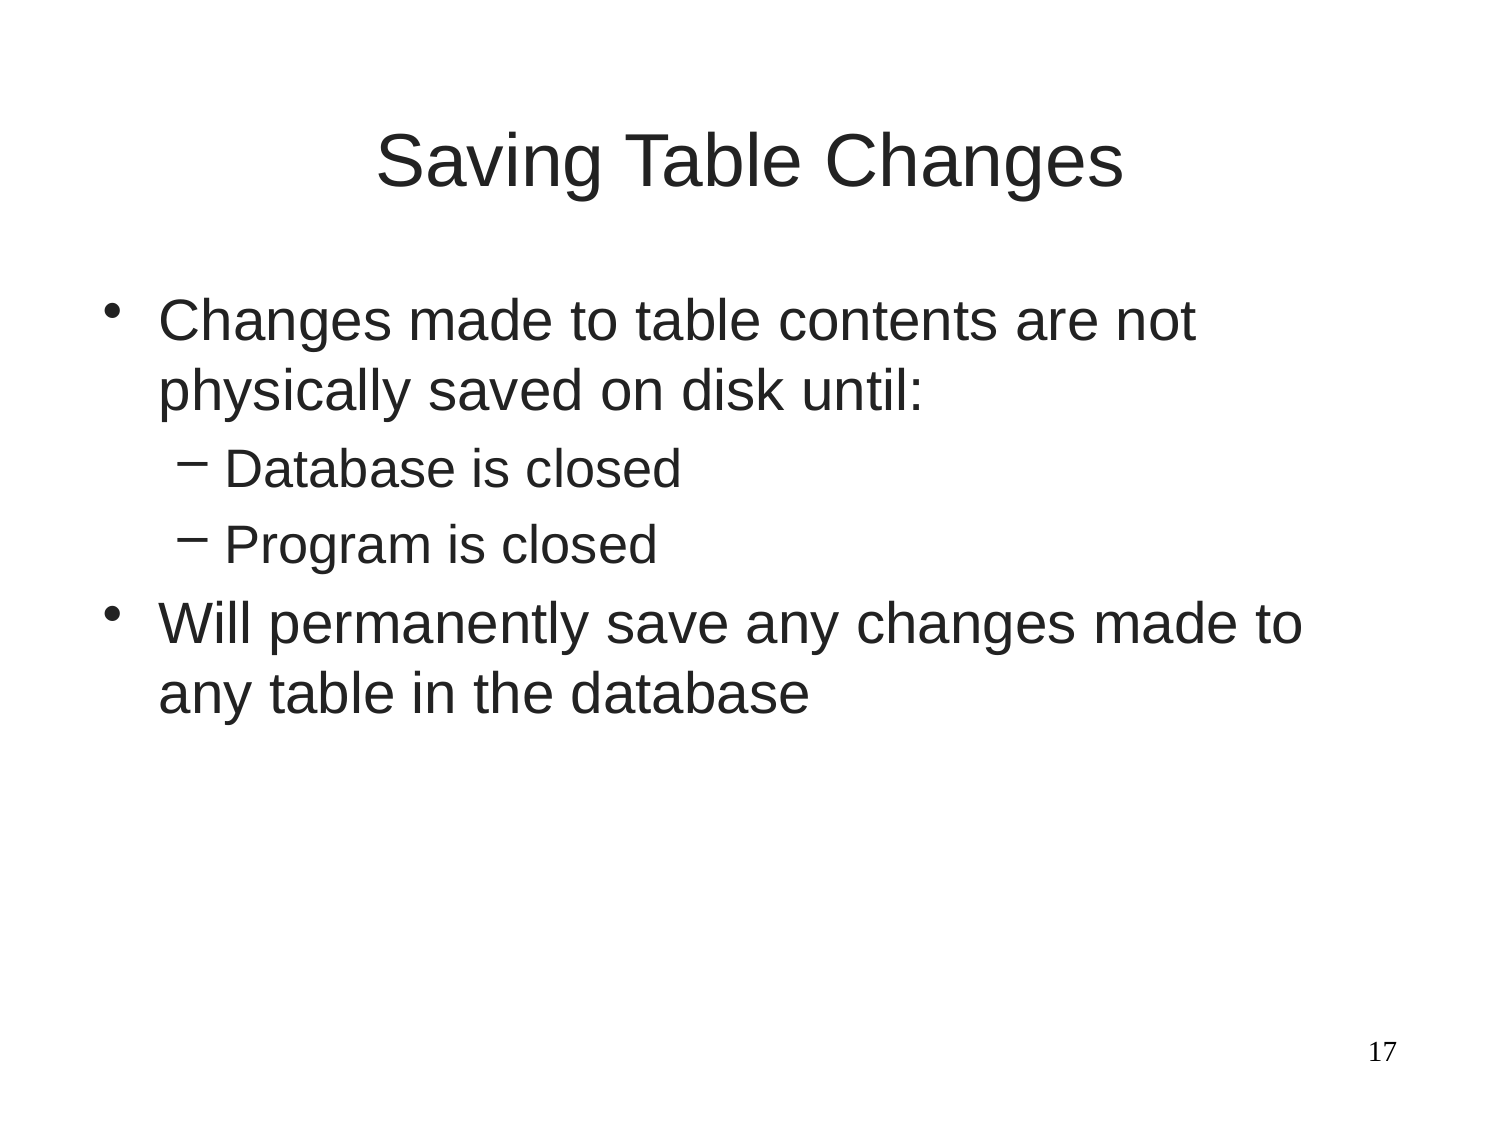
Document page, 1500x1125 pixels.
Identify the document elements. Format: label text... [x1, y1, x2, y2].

slide_number 17 [1074, 1025, 1413, 1103]
title Saving Table Changes [87, 62, 1413, 250]
list Changes made to table contents are not physically saved on disk until: Database is closed Program is closed Will permanently save any changes made to any table in the database [87, 275, 1413, 1025]
